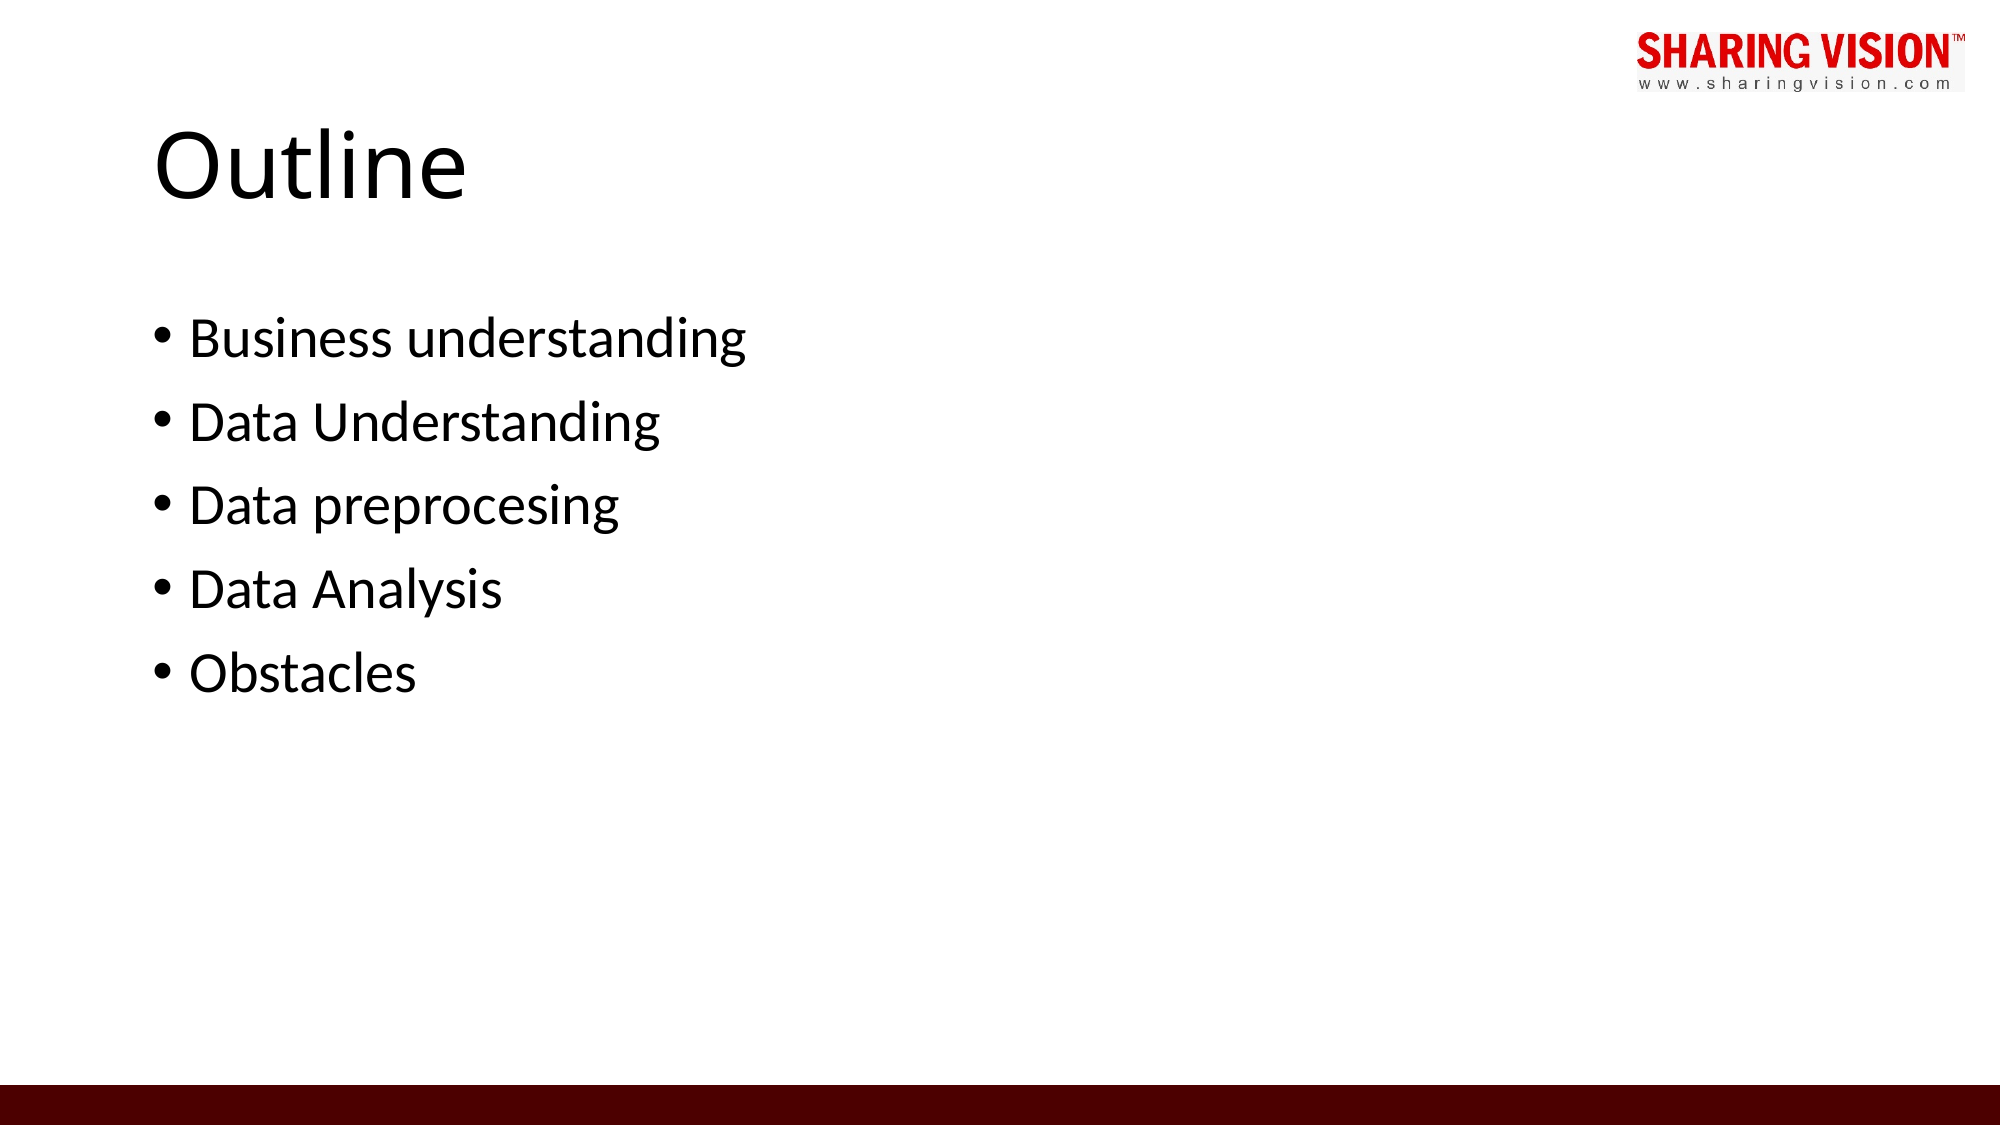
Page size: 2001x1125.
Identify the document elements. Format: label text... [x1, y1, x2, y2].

text_box [0, 1085, 2000, 1125]
list Business understanding Data Understanding Data preprocesing Data Analysis Obstacles [137, 299, 1863, 1014]
picture [1637, 32, 1965, 92]
title Outline [137, 59, 1863, 278]
